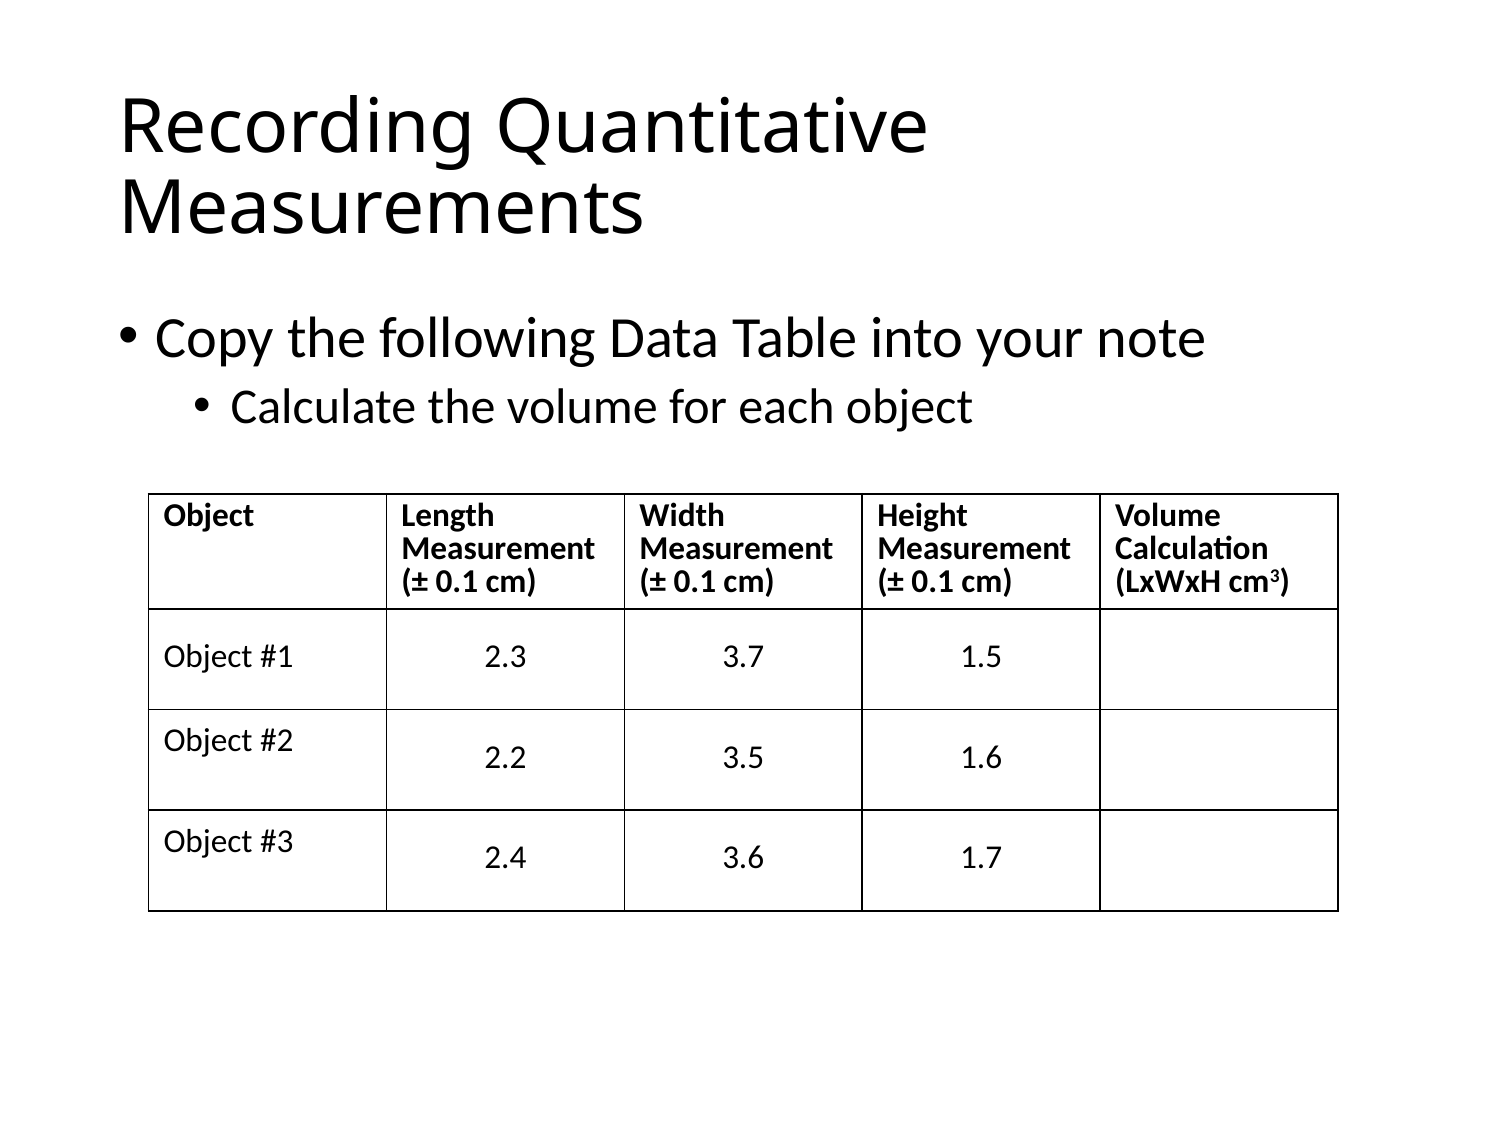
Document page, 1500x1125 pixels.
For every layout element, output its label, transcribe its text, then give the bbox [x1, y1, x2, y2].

table_cell 2.4 [387, 811, 624, 910]
table_cell Object #2 [149, 710, 386, 809]
table_cell 1.7 [863, 811, 1099, 910]
table_cell 3.7 [625, 610, 861, 709]
table_cell [1101, 610, 1337, 709]
table_cell [1101, 710, 1337, 809]
title Recording Quantitative Measurements [103, 59, 1397, 278]
table_header Height Measurement (± 0.1 cm) [863, 495, 1099, 608]
table_cell 3.6 [625, 811, 861, 910]
table_cell 1.6 [863, 710, 1099, 809]
table_cell 2.3 [387, 610, 624, 709]
table_header Object [149, 495, 386, 608]
list Copy the following Data Table into your note Calculate the volume for each object [103, 299, 1397, 1014]
table_header Length Measurement (± 0.1 cm) [387, 495, 624, 608]
table_cell 3.5 [625, 710, 861, 809]
table_cell 1.5 [863, 610, 1099, 709]
table_header Width Measurement (± 0.1 cm) [625, 495, 861, 608]
table_header Volume Calculation (LxWxH cm3) [1101, 495, 1337, 608]
table_cell [1101, 811, 1337, 910]
table_cell Object #1 [149, 610, 386, 709]
table_cell 2.2 [387, 710, 624, 809]
table_cell Object #3 [149, 811, 386, 910]
